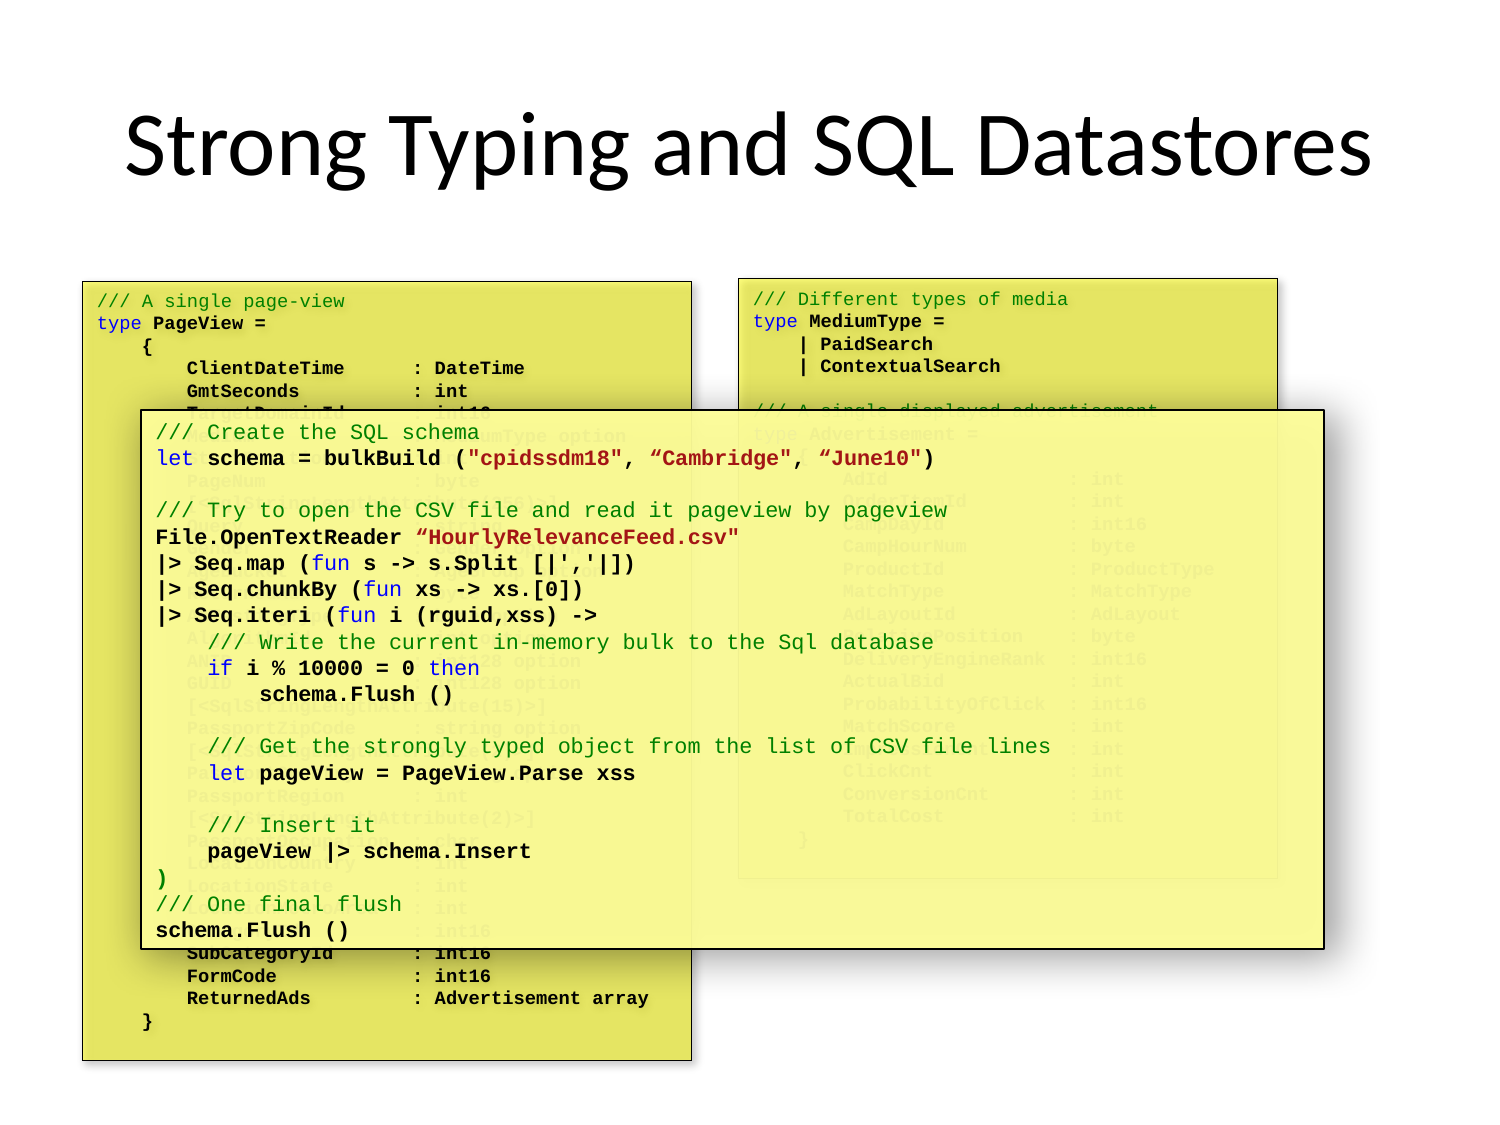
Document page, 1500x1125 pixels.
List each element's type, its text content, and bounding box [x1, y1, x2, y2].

text_box /// Different types of media type MediumType = | PaidSearch | ContextualSearch /// A single displayed advertisement type Advertisement = { AdId : int OrderItemId : int CampDayId : int16 CampHourNum : byte ProductId : ProductType MatchType : MatchType AdLayoutId : AdLayout RelativePosition : byte DeliveryEngineRank : int16 ActualBid : int ProbabilityOfClick : int16 MatchScore : int ImpressionCnt : int ClickCnt : int ConversionCnt : int TotalCost : int } [738, 278, 1278, 385]
text_box /// Create the SQL schema let schema = bulkBuild ("cpidssdm18", “Cambridge", “June10") /// Try to open the CSV file and read it pageview by pageview File.OpenTextReader “HourlyRelevanceFeed.csv" |> Seq.map (fun s -> s.Split [|','|]) |> Seq.chunkBy (fun xs -> xs.[0]) |> Seq.iteri (fun i (rguid,xss) -> /// Write the current in-memory bulk to the Sql database if i % 10000 = 0 then schema.Flush () /// Get the strongly typed object from the list of CSV file lines let pageView = PageView.Parse xss /// Insert it pageView |> schema.Insert ) /// One final flush schema.Flush () [140, 410, 1325, 950]
title Strong Typing and SQL Datastores [75, 45, 1425, 233]
text_box /// A single page-view type PageView = { ClientDateTime : DateTime GmtSeconds : int TargetDomainId : int16 Medium : MediumType option StartPosition : int PageNum : byte [<SqlStringLengthAttribute(256)>] Query : string Gender : Gender option AgeBucket : AgeGroup option ReturnedAdCnt : byte AbTestingType : byte option AlgorithmId : int option ANID : int128 option GUID : int128 option [<SqlStringLengthAttribute(15)>] PassportZipCode : string option [<SqlStringLengthAttribute(2)>] PassportCountry : string option PassportRegion : int [<SqlStringLengthAttribute(2)>] PassportOccupation : char LocationCountry : int LocationState : int LocationMetroArea : int CategoryId : int16 SubCategoryId : int16 FormCode : int16 ReturnedAds : Advertisement array } [82, 281, 692, 1061]
